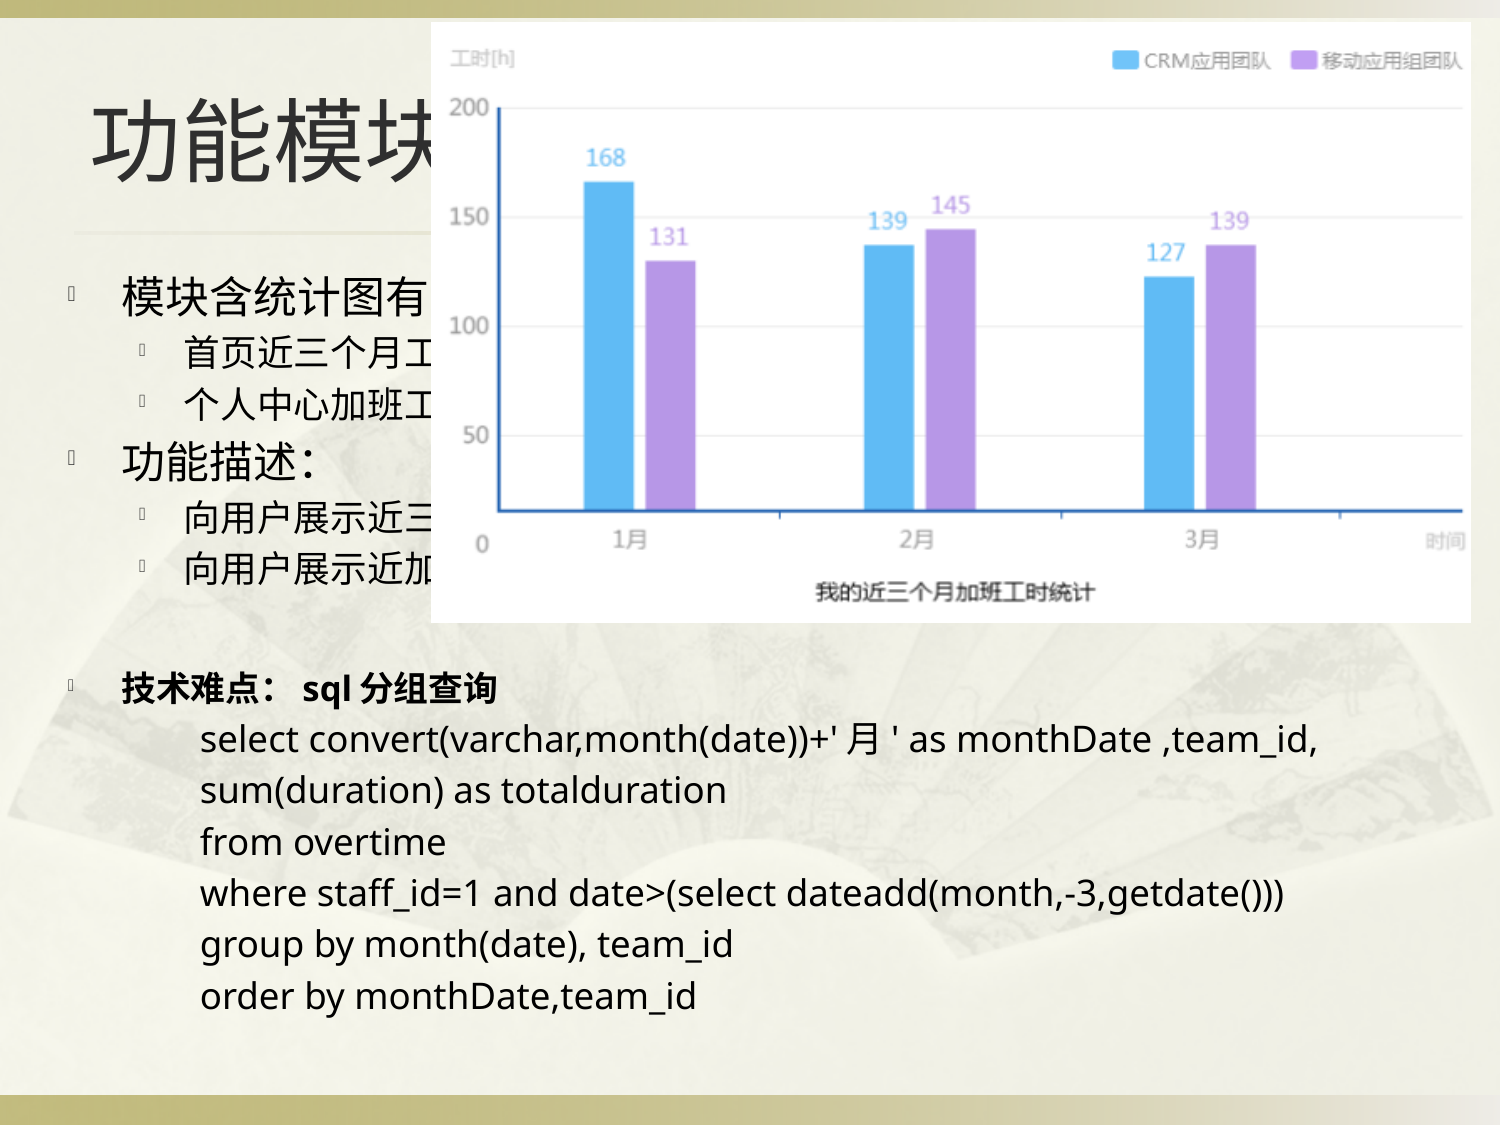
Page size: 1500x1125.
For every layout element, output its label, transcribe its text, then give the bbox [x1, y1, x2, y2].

list 模块含统计图有： 首页近三个月工时查询 个人中心加班工时、请假工时、任务单工时查询 功能描述： 向用户展示近三个月加班工时统计； 向用户展示近加班工时、任务单、请假工时统计 技术难点：sql分组查询 select convert(varchar,month(date))+'月' as monthDate ,team_id, sum(duration) as totalduration from overtime where staff_id=1 and date>(select dateadd(month,-3,getdate())) group by month(date), team_id order by monthDate,team_id [53, 262, 1425, 1032]
title 功能模块4：直方图查询 [75, 45, 426, 233]
text_box [868, 1032, 1128, 1125]
picture [430, 21, 1471, 623]
